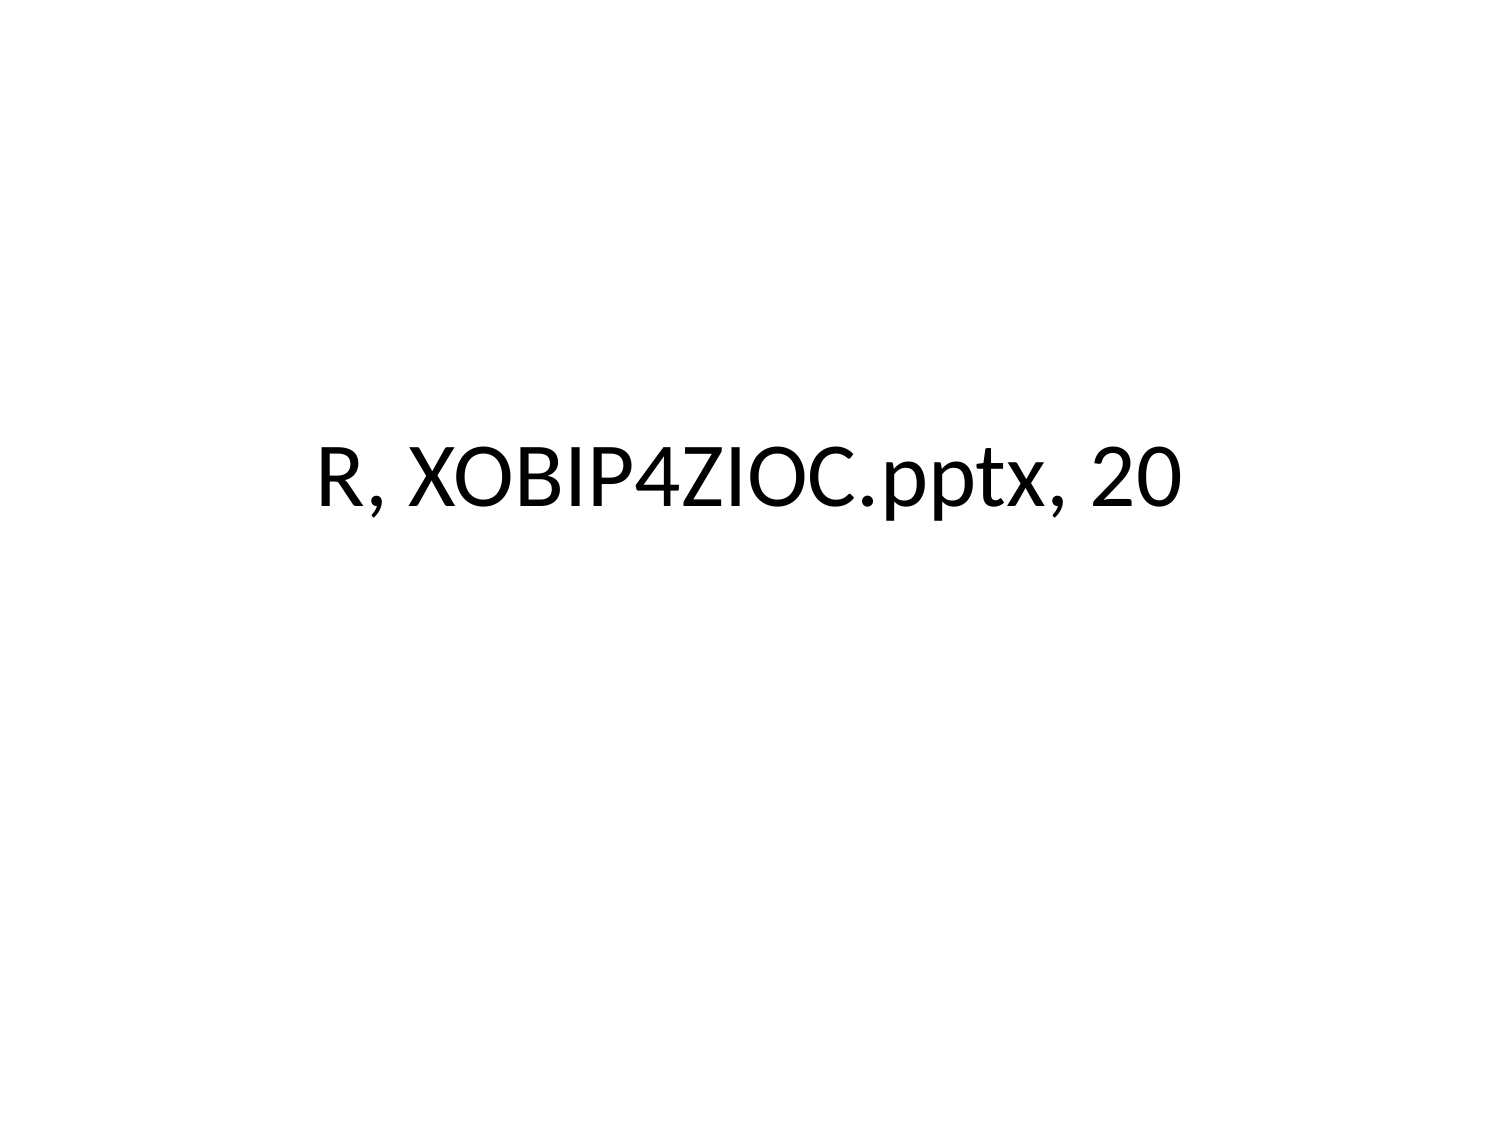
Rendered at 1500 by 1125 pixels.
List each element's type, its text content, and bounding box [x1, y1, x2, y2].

title R, XOBIP4ZIOC.pptx, 20 [112, 349, 1388, 591]
